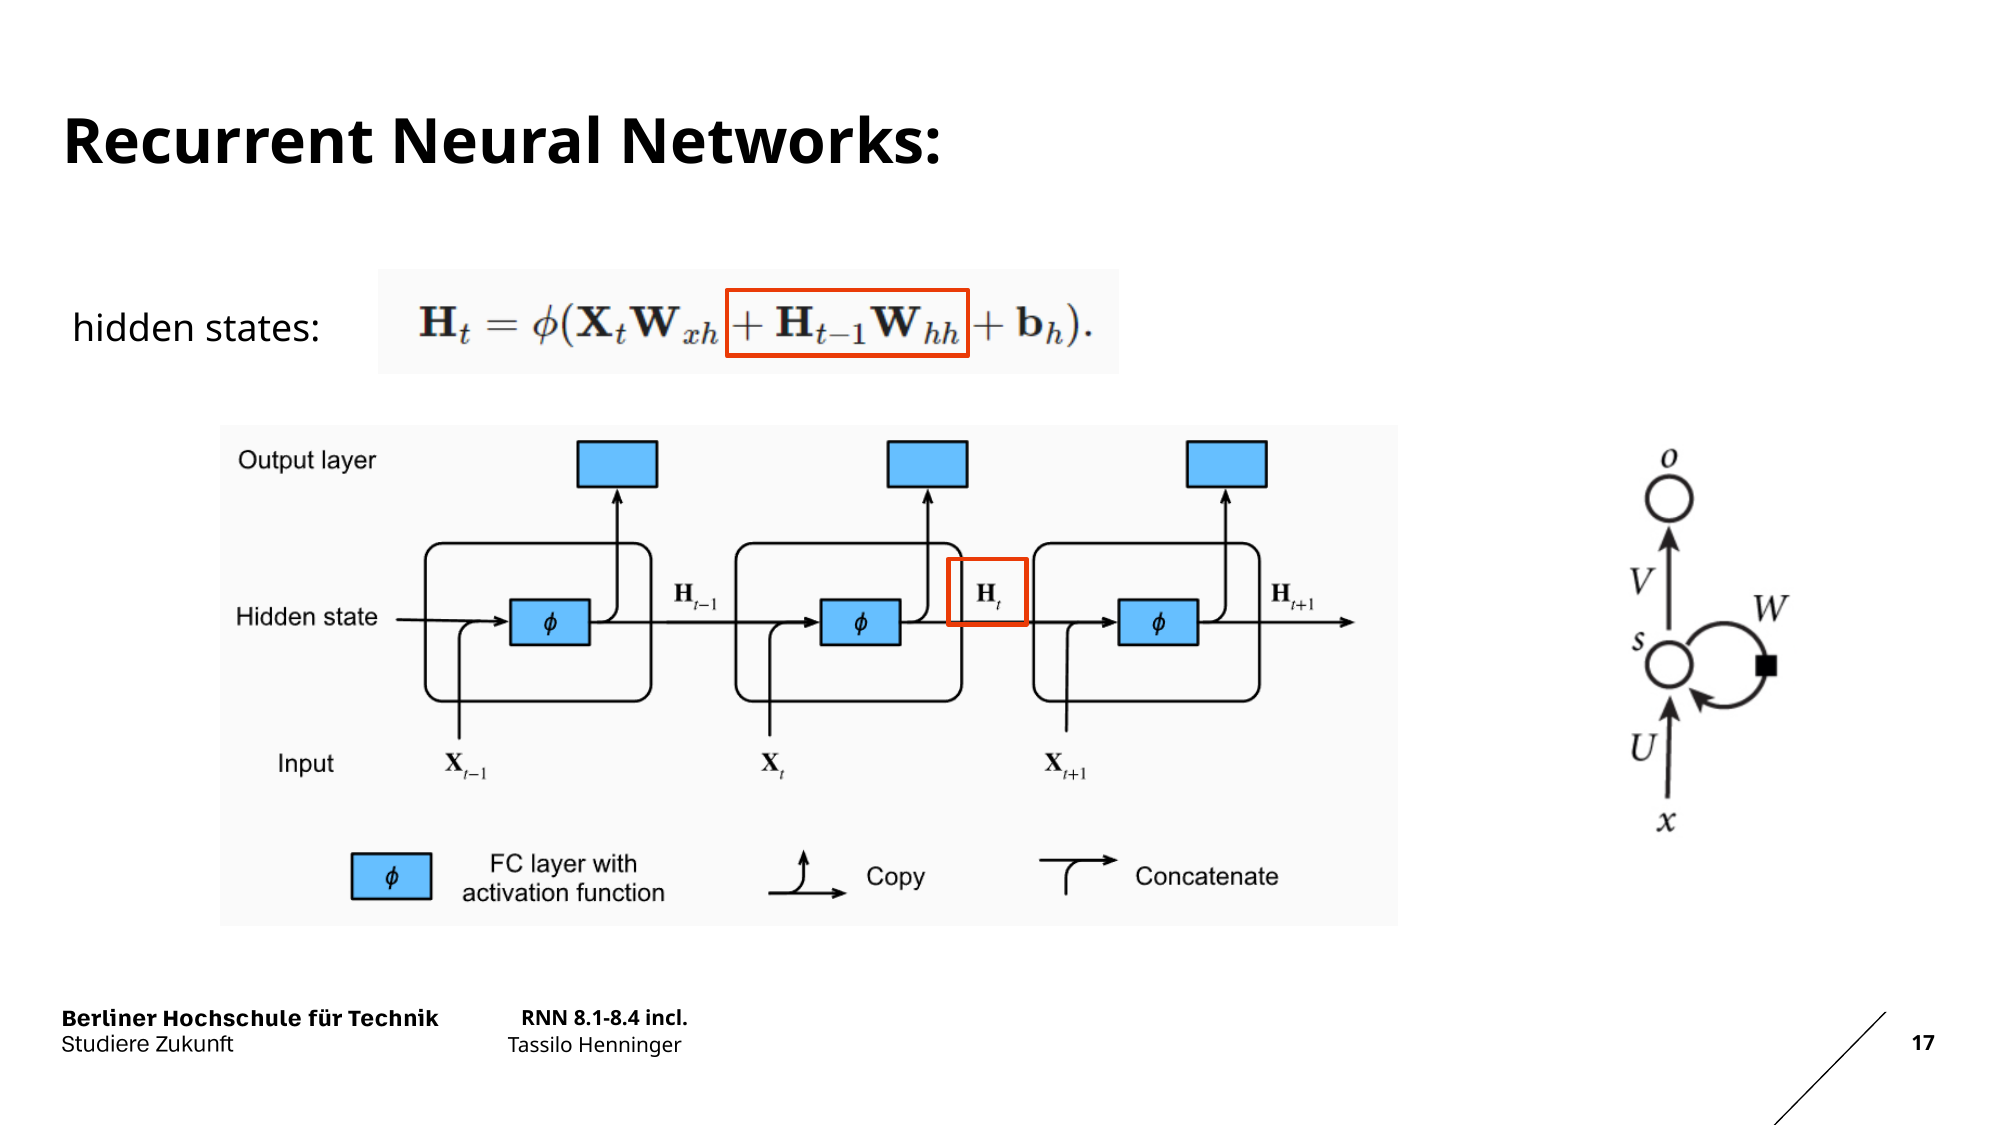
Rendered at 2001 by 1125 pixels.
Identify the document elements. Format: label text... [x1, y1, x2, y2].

footer RNN 8.1-8.4 incl. [520, 1006, 1476, 1032]
picture [1607, 425, 1797, 845]
picture [58, 1007, 443, 1055]
picture [378, 268, 1120, 375]
slide_number 17 [1851, 1031, 1935, 1057]
slide_number Tassilo Henninger [507, 1031, 1463, 1057]
title Recurrent Neural Networks: [62, 100, 1938, 177]
list hidden states: [62, 304, 1938, 941]
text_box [220, 425, 1398, 927]
